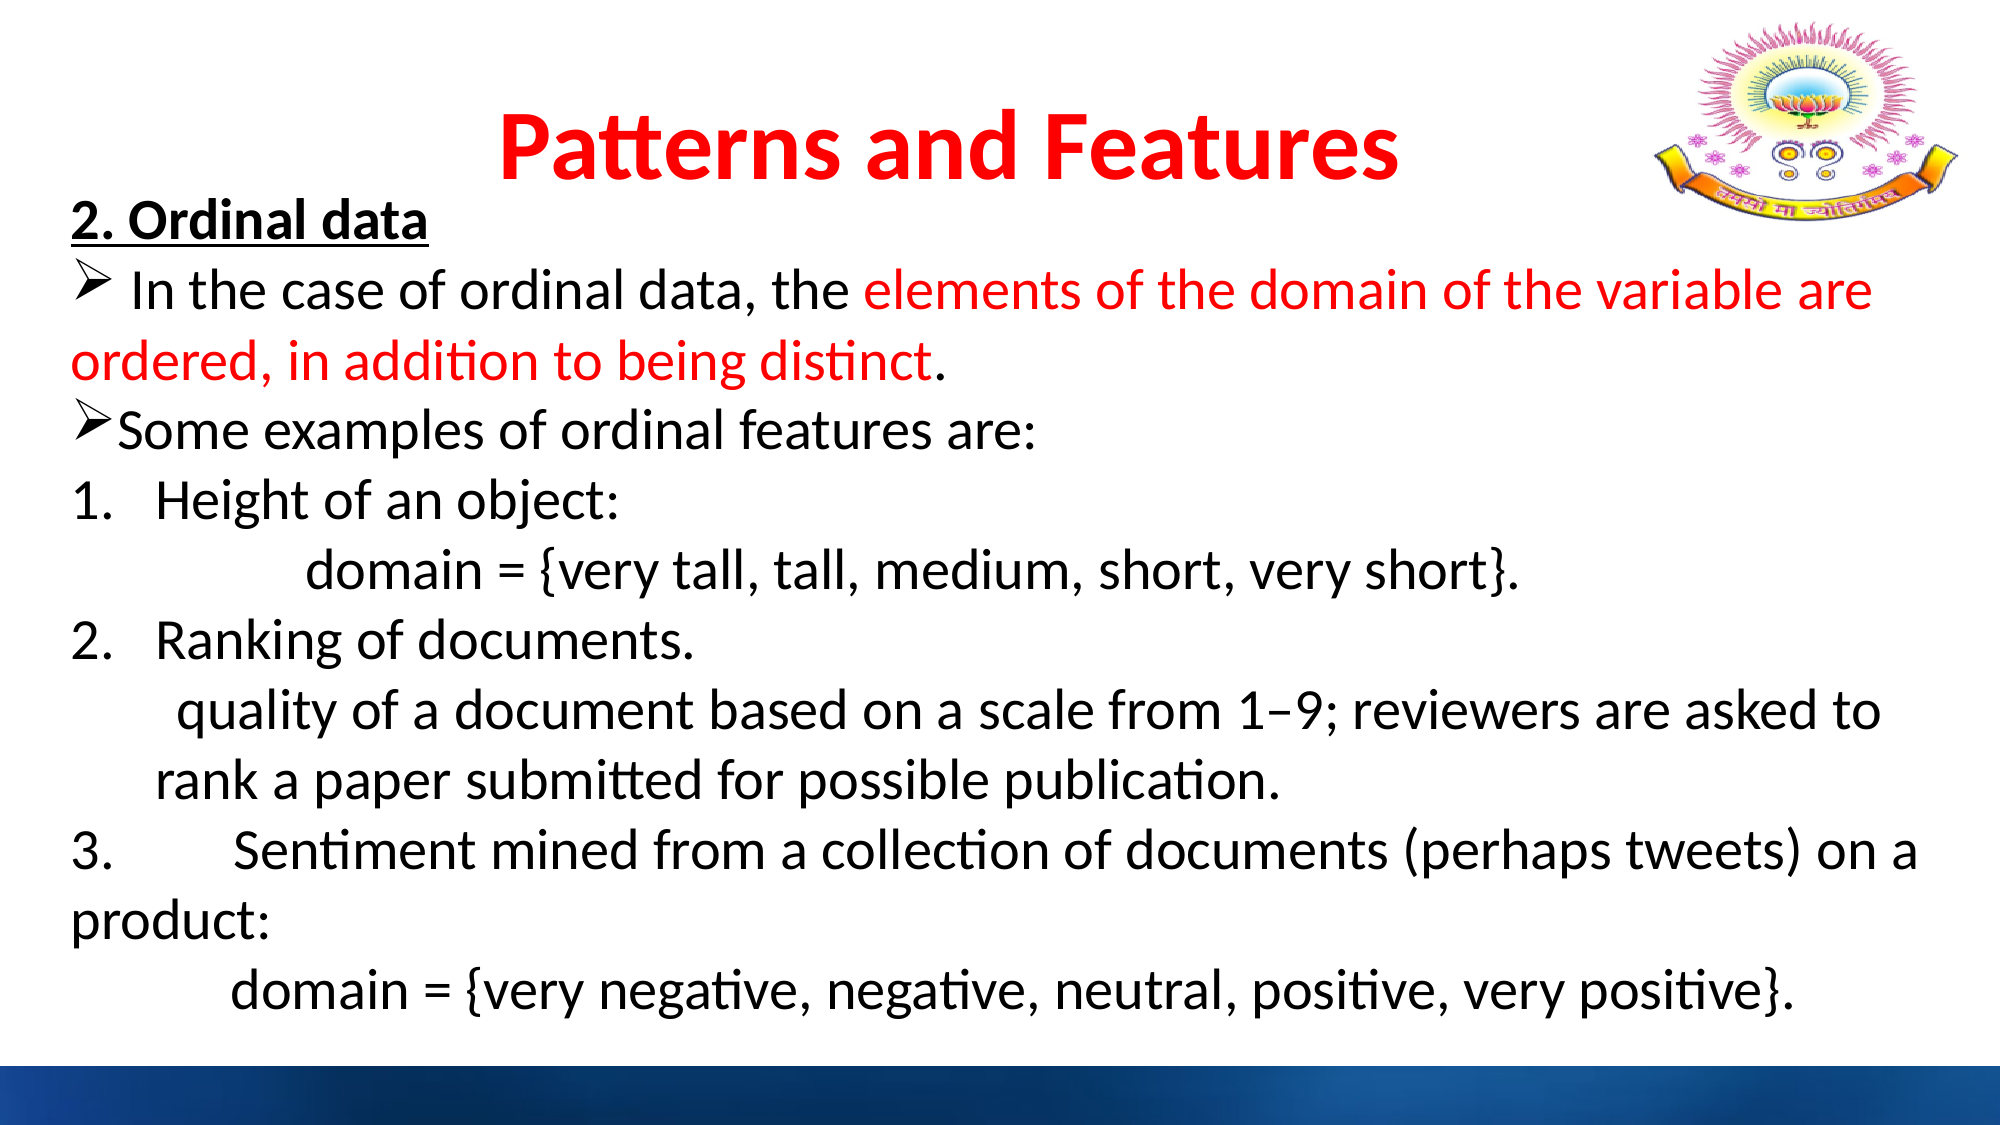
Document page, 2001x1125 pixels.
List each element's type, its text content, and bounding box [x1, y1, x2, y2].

picture [0, 1066, 2000, 1125]
picture [1644, 19, 1976, 226]
text_box Patterns and Features [266, 70, 1634, 172]
text_box 2. Ordinal data In the case of ordinal data, the elements of the domain of the variable are ordered, in addition to being distinct. Some examples of ordinal features are: Height of an object: domain = {very tall, tall, medium, short, very short}. Ranking of documents. quality of a document based on a scale from 1–9; reviewers are asked to rank a paper submitted for possible publication. 3. Sentiment mined from a collection of documents (perhaps tweets) on a product: domain = {very negative, negative, neutral, positive, very positive}. [52, 172, 1962, 1066]
